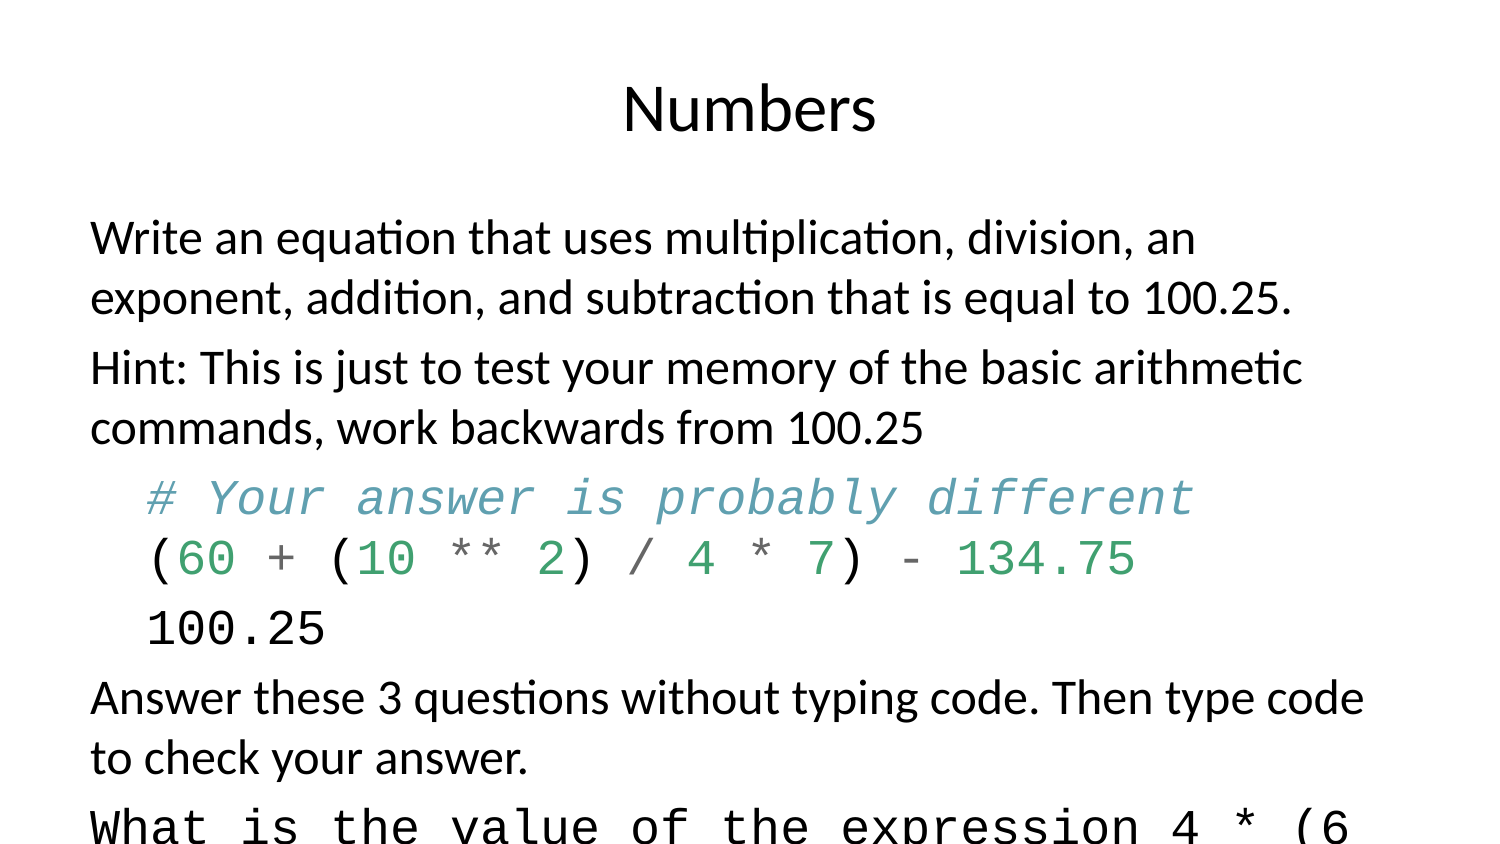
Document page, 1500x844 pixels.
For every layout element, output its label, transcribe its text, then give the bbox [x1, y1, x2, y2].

list Write an equation that uses multiplication, division, an exponent, addition, and subtraction that is equal to 100.25. Hint: This is just to test your memory of the basic arithmetic commands, work backwards from 100.25 # Your answer is probably different (60 + (10 ** 2) / 4 * 7) - 134.75 100.25 Answer these 3 questions without typing code. Then type code to check your answer. What is the value of the expression 4 * (6 + 5) What is the value of the expression 4 * 6 + 5 What is the value of the expression 4 + 6 * 5 4 * (6 + 5) 44 4 * 6 + 5 29 4 + 6 * 5 34 What is the type of the result of the expression 3 + 1.5 + 4? Answer: Floating Point Number What would you use to find a number’s square root, as well as its square? # Square root: 100 ** 0.5 10.0 # Square: 10 ** 2 100 [75, 196, 1425, 754]
title Numbers [75, 33, 1425, 175]
